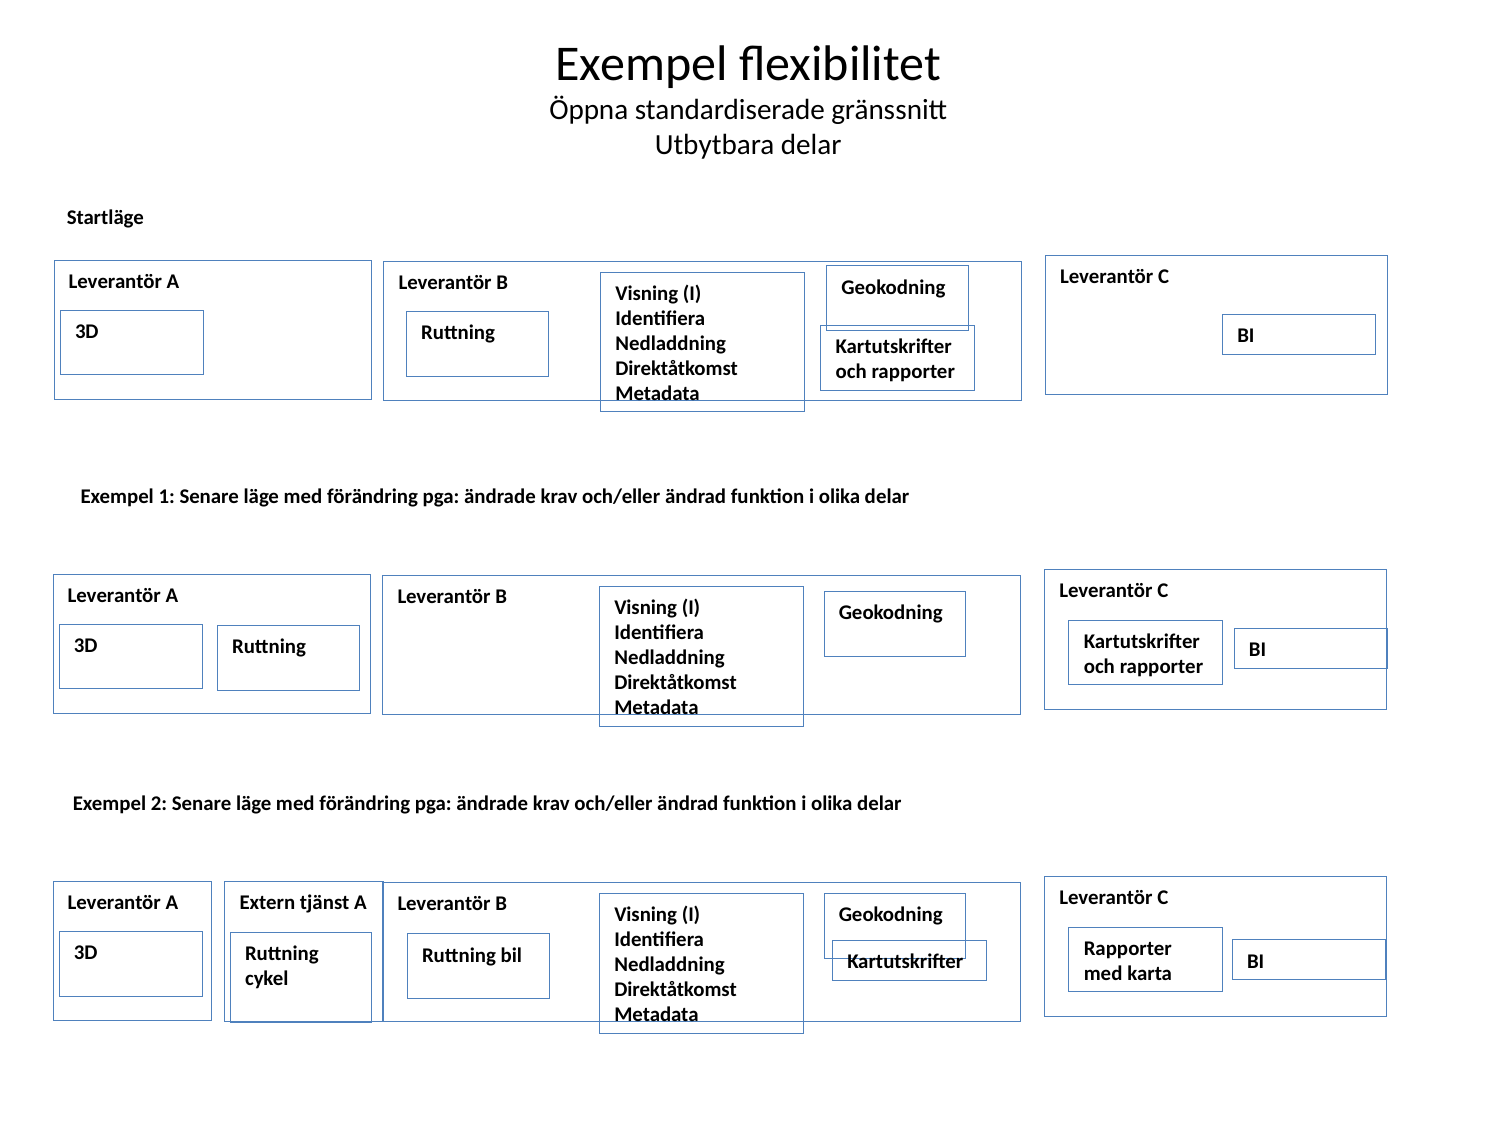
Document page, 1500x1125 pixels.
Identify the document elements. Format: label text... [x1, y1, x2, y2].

text_box 3D [60, 310, 204, 375]
text_box Rapporter med karta [1068, 927, 1223, 992]
title Exempel flexibilitet Öppna standardiserade gränssnitt Utbytbara delar [73, 19, 1424, 207]
text_box Geokodning [824, 591, 966, 657]
text_box Leverantör A [53, 881, 212, 1021]
text_box 3D [59, 931, 203, 997]
text_box BI [1234, 628, 1388, 669]
text_box Leverantör A [54, 260, 372, 400]
text_box Extern tjänst A [224, 881, 384, 1022]
text_box BI [1222, 314, 1376, 355]
text_box BI [1232, 939, 1386, 980]
text_box Leverantör C [1045, 255, 1388, 395]
text_box Ruttning [406, 311, 549, 377]
text_box Ruttning cykel [230, 932, 372, 1023]
text_box Kartutskrifter [832, 940, 987, 981]
text_box Visning (I) Identifiera Nedladdning Direktåtkomst Metadata [600, 272, 805, 412]
text_box Visning (I) Identifiera Nedladdning Direktåtkomst Metadata [599, 893, 804, 1034]
text_box Leverantör A [53, 574, 371, 714]
text_box Visning (I) Identifiera Nedladdning Direktåtkomst Metadata [599, 586, 804, 727]
text_box Startläge [52, 196, 159, 236]
text_box Ruttning [217, 625, 360, 691]
text_box Leverantör B [382, 882, 1021, 1022]
text_box 3D [59, 624, 203, 689]
text_box Exempel 2: Senare läge med förändring pga: ändrade krav och/eller ändrad funktion i olika delar [58, 782, 918, 822]
text_box Kartutskrifter och rapporter [820, 325, 975, 391]
text_box Kartutskrifter och rapporter [1068, 620, 1223, 685]
text_box Exempel 1: Senare läge med förändring pga: ändrade krav och/eller ändrad funktion i olika delar [65, 474, 925, 515]
text_box Leverantör C [1044, 569, 1387, 710]
text_box Ruttning bil [407, 933, 550, 999]
text_box Leverantör C [1044, 876, 1387, 1017]
text_box Geokodning [826, 265, 969, 331]
text_box Geokodning [824, 893, 966, 959]
text_box Leverantör B [383, 261, 1022, 401]
text_box Leverantör B [382, 575, 1021, 715]
